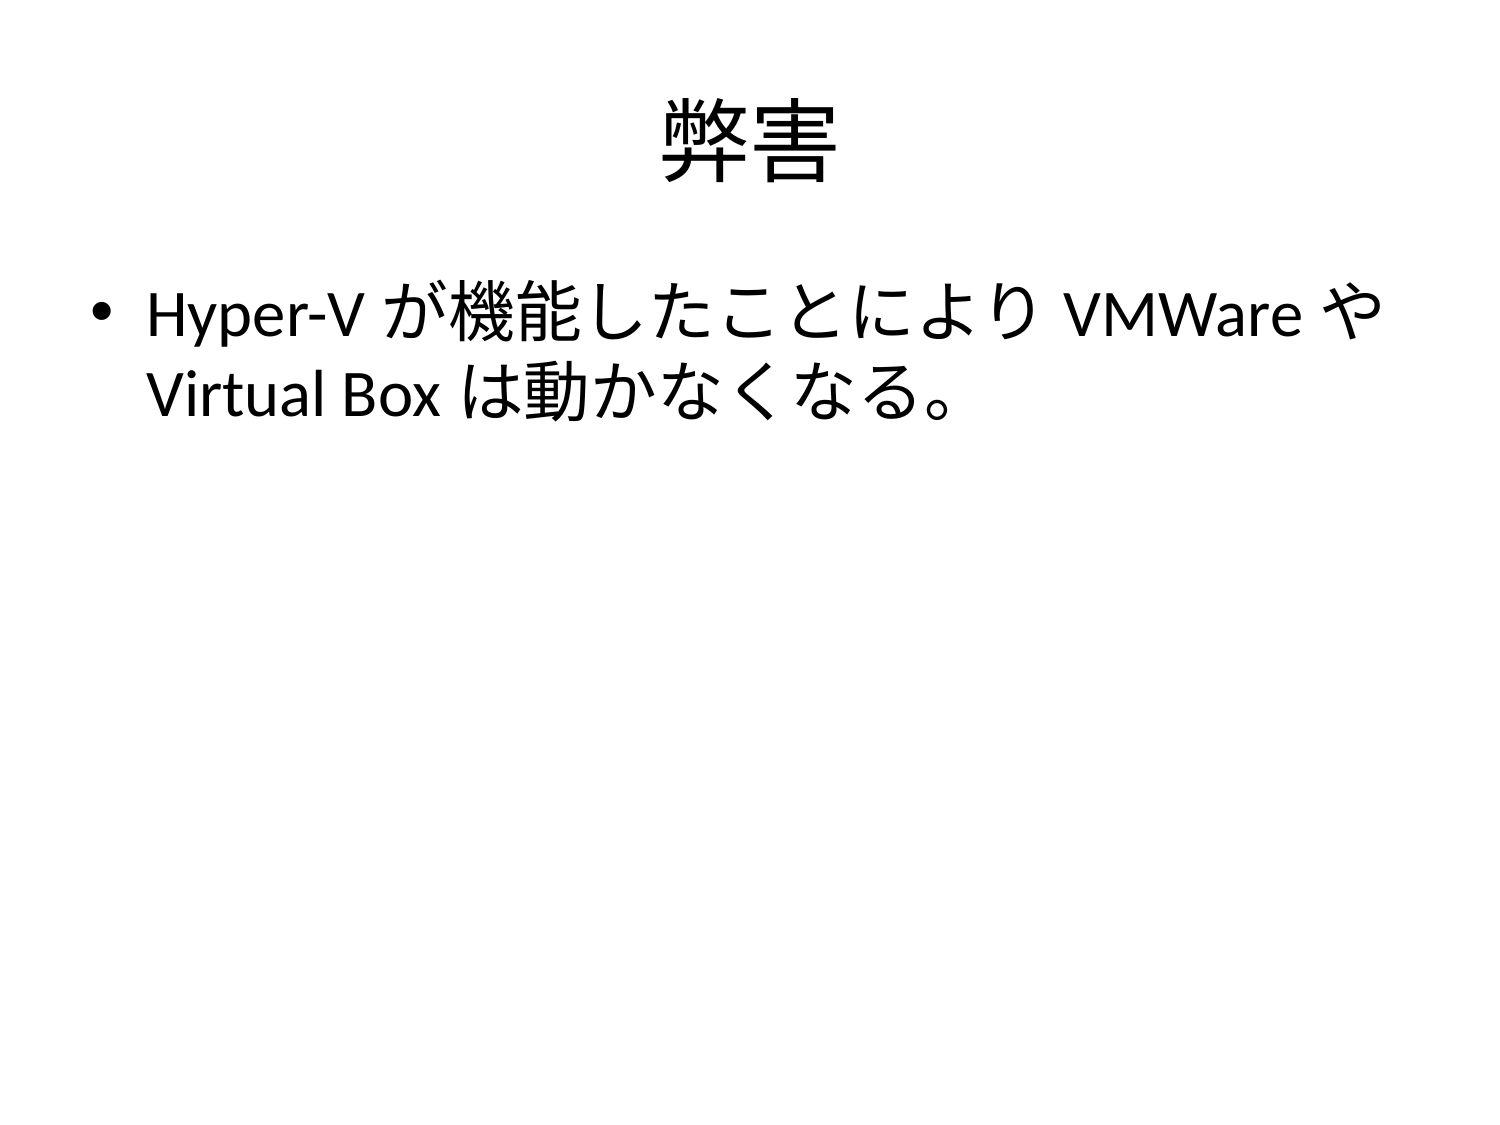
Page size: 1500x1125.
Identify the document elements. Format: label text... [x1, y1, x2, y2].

title 弊害 [75, 45, 1425, 233]
list Hyper-Vが機能したことによりVMWareやVirtual Boxは動かなくなる。 [75, 262, 1425, 1005]
